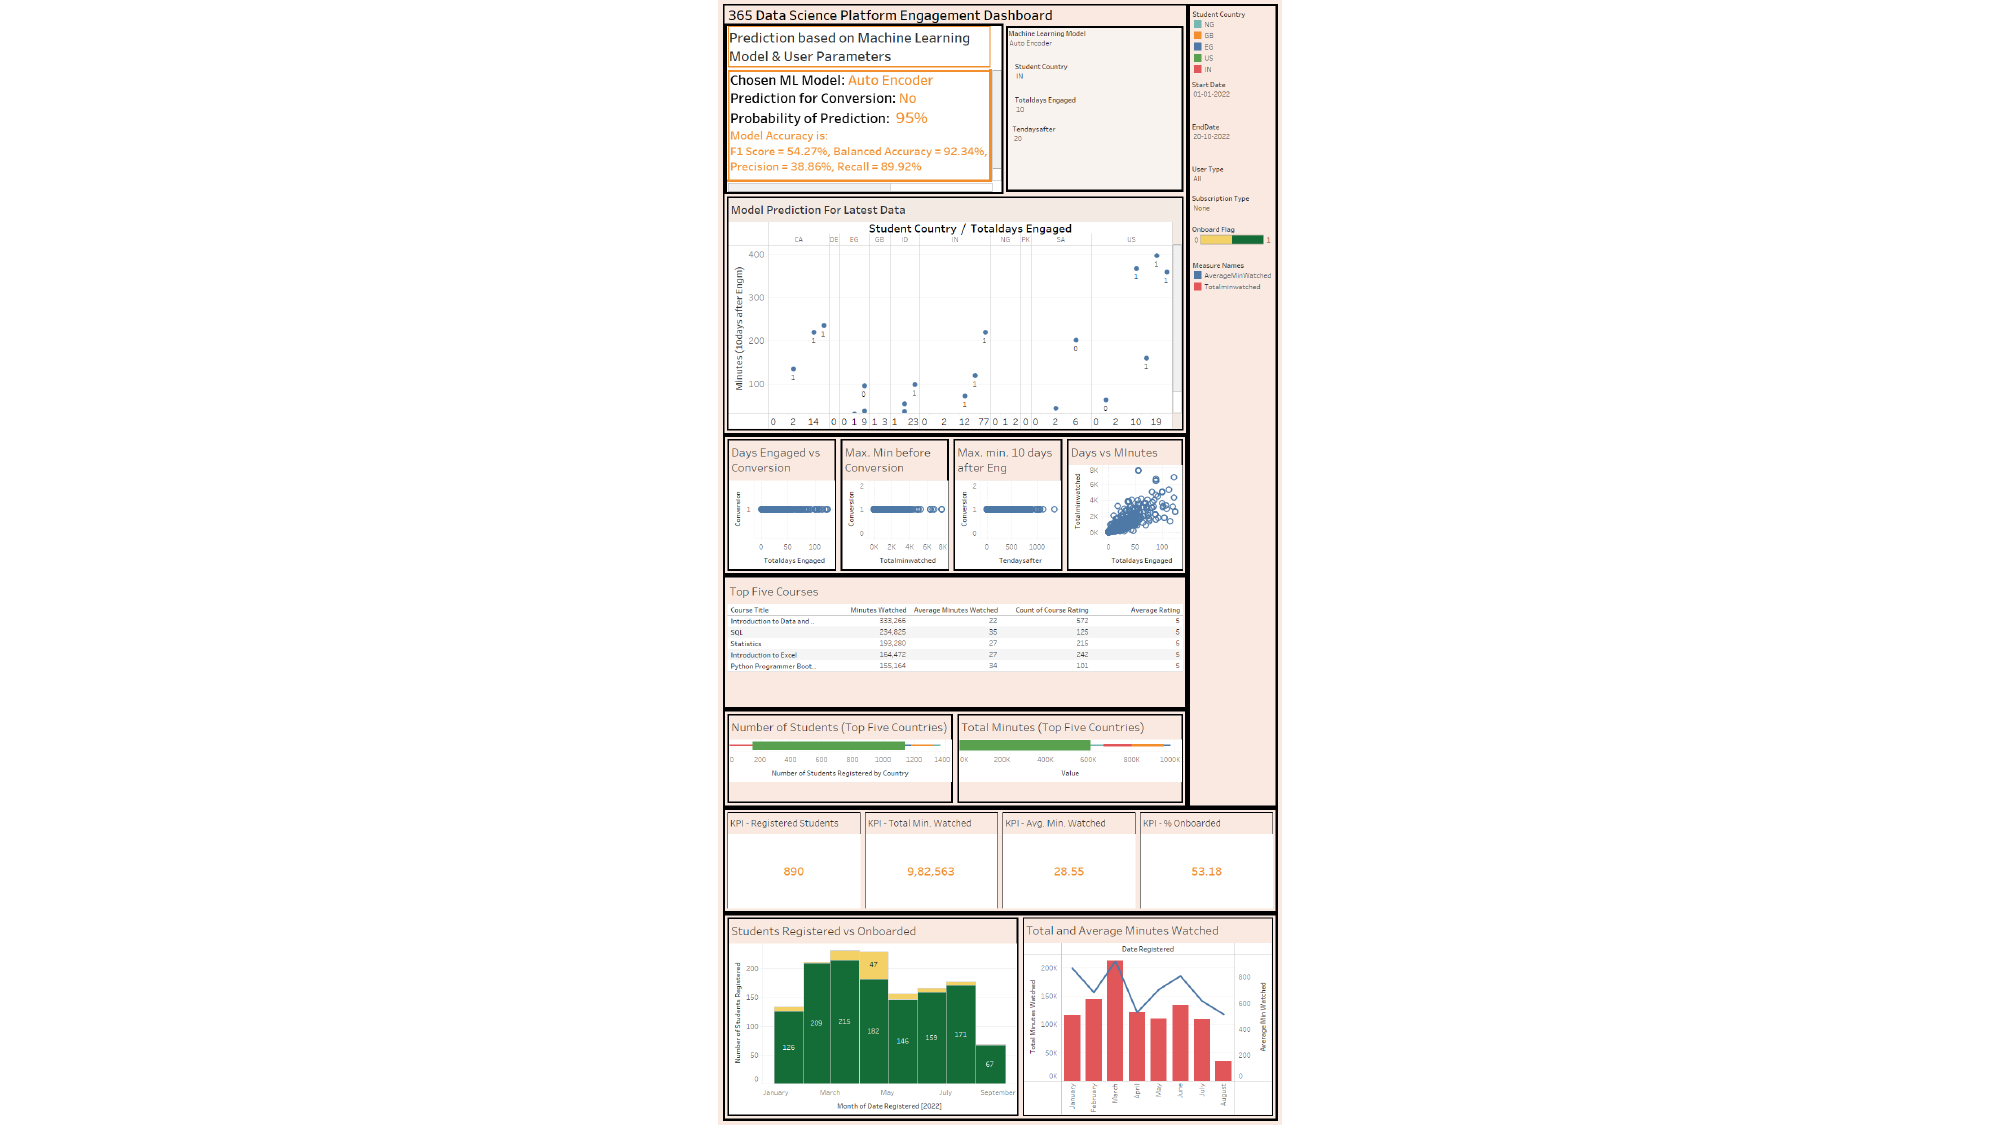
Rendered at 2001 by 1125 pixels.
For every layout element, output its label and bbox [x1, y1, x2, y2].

picture [718, 0, 1282, 1125]
